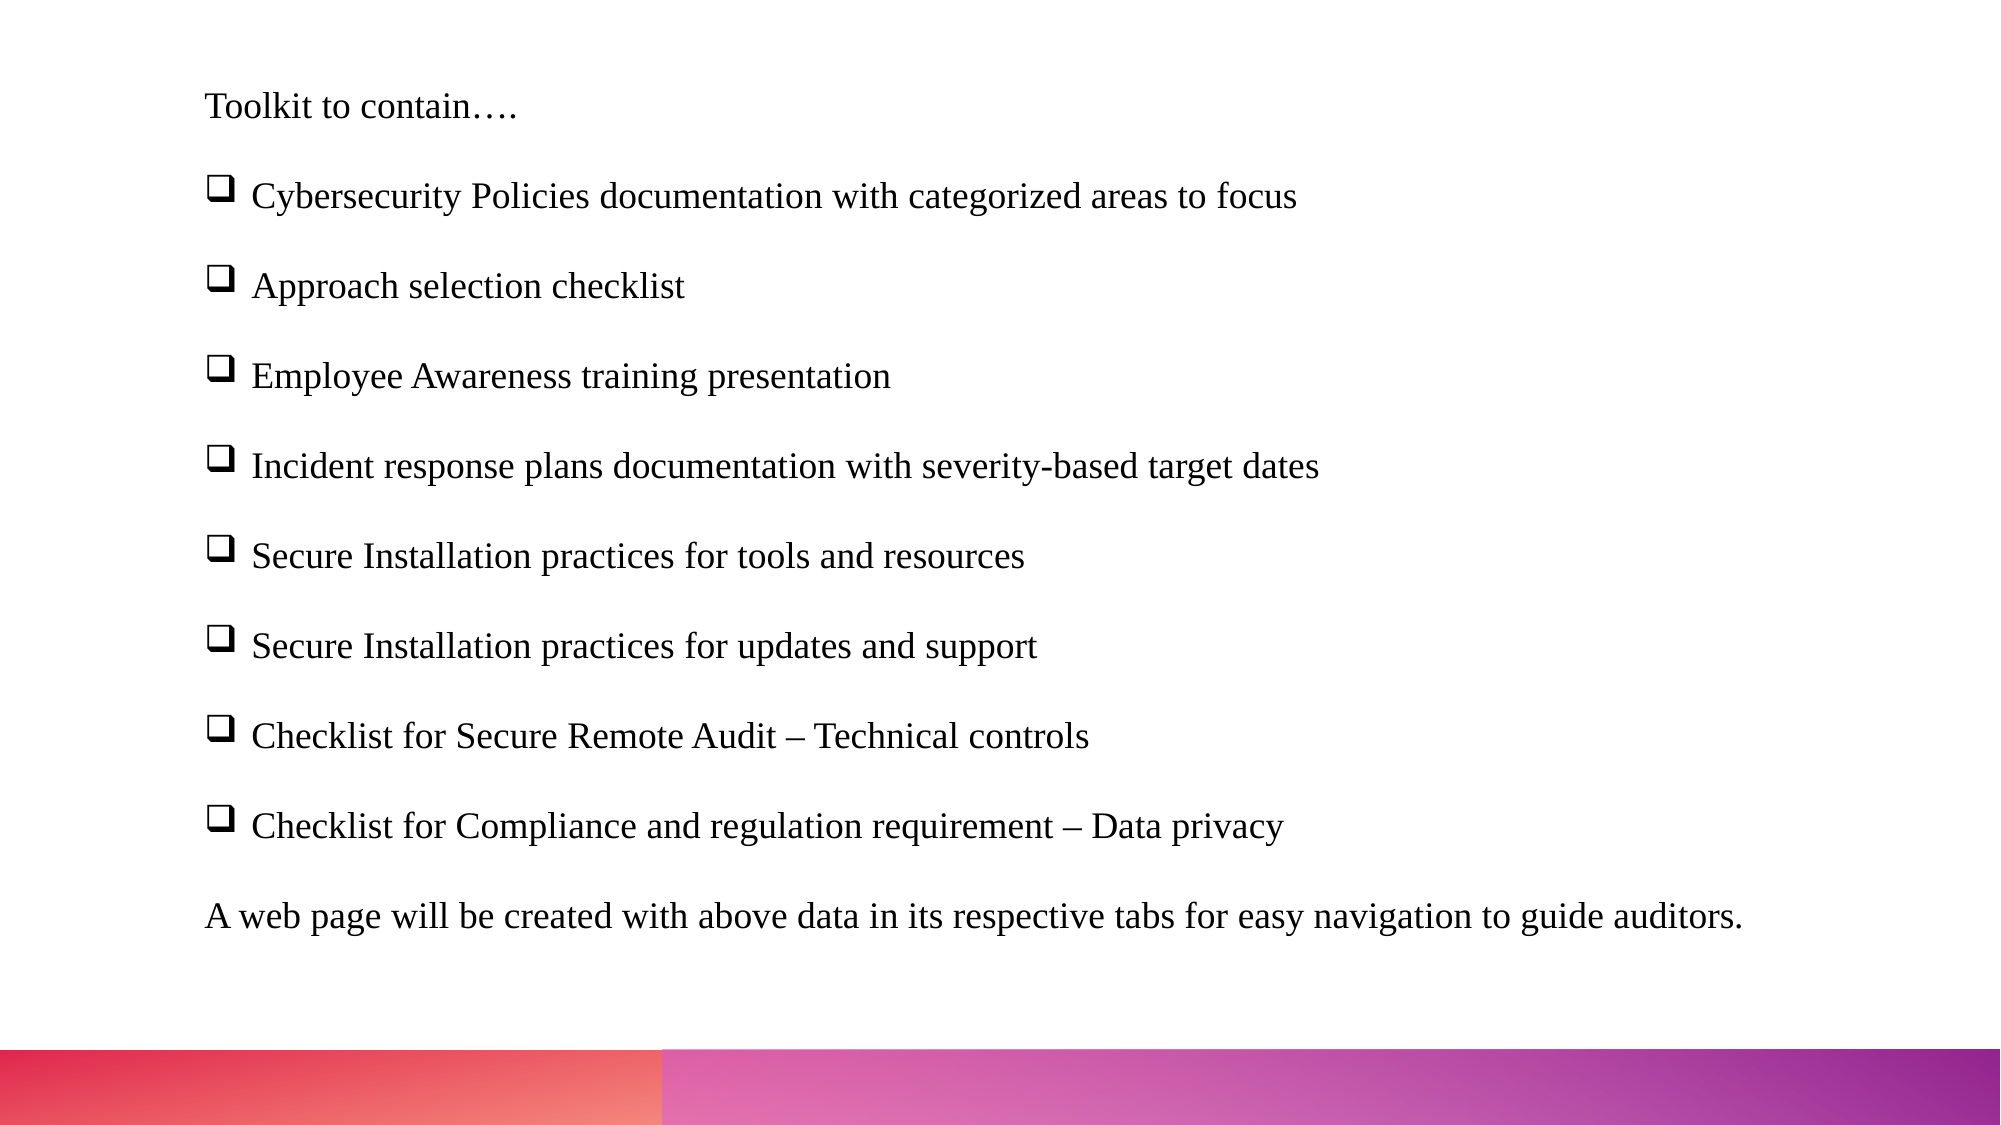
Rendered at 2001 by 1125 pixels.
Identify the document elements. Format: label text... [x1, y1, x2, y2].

text_box Toolkit to contain…. Cybersecurity Policies documentation with categorized areas to focus Approach selection checklist Employee Awareness training presentation Incident response plans documentation with severity-based target dates Secure Installation practices for tools and resources Secure Installation practices for updates and support Checklist for Secure Remote Audit – Technical controls Checklist for Compliance and regulation requirement – Data privacy A web page will be created with above data in its respective tabs for easy navigation to guide auditors. [189, 73, 1811, 1125]
